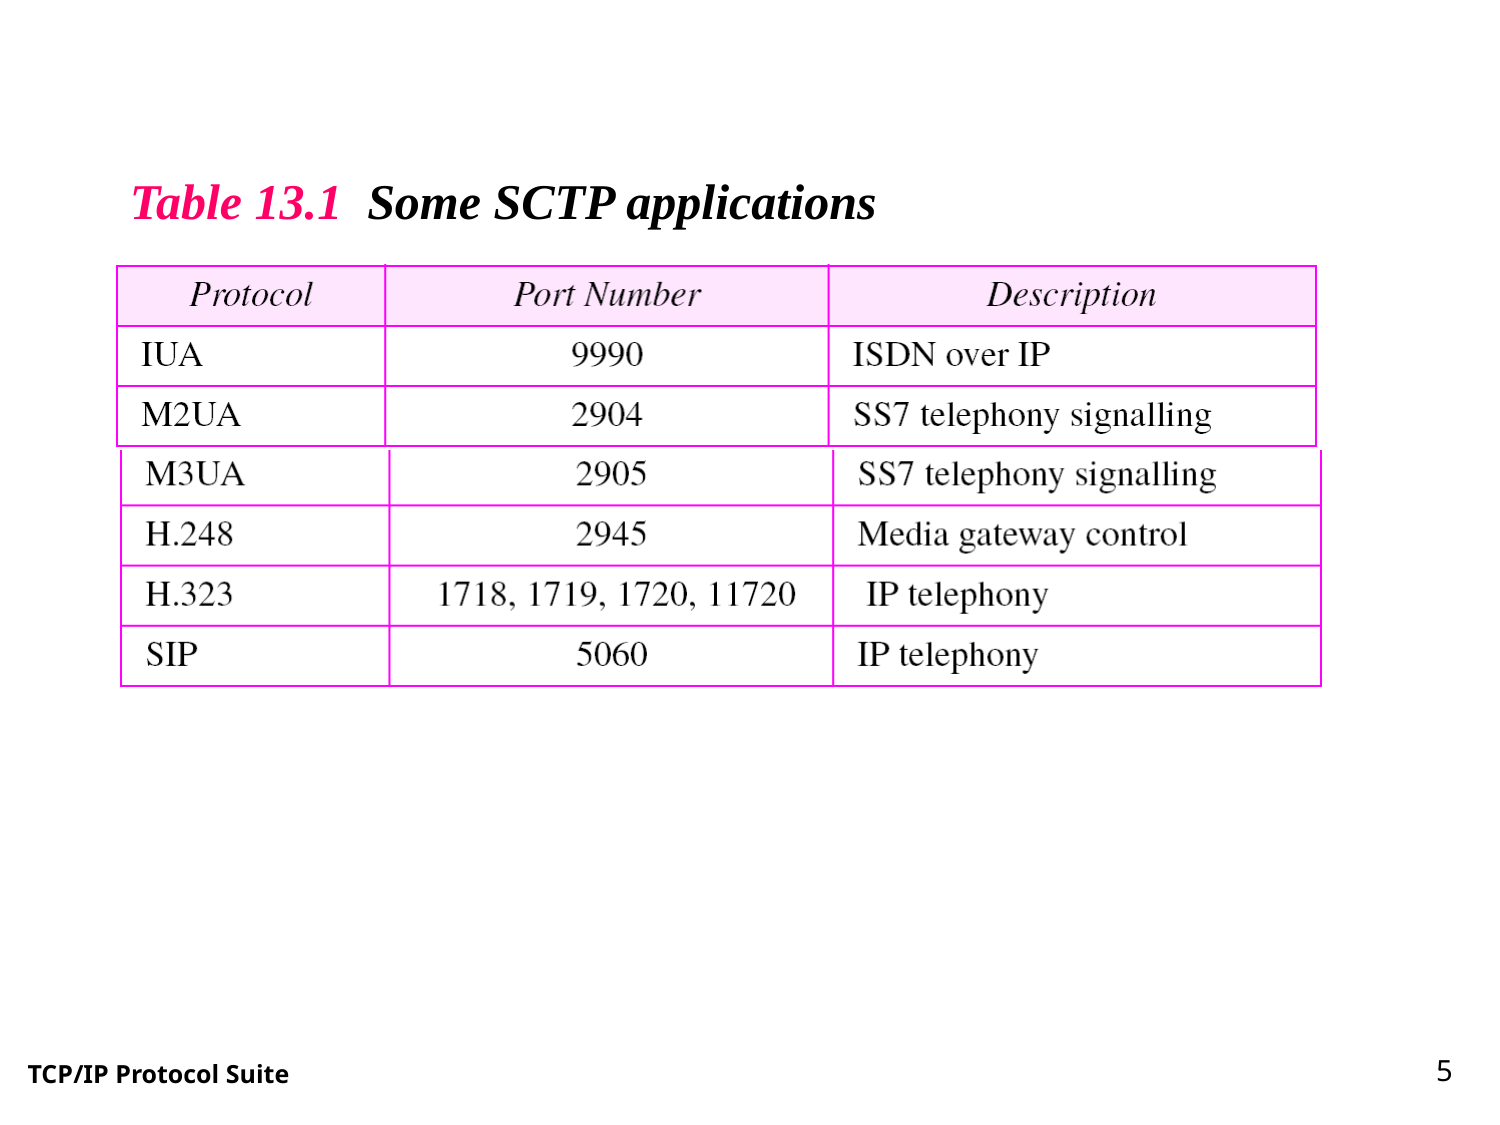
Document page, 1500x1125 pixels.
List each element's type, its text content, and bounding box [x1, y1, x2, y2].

footer TCP/IP Protocol Suite [12, 1025, 488, 1100]
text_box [112, 261, 1325, 688]
text_box Table 13.1 Some SCTP applications [115, 162, 892, 238]
slide_number 5 [1155, 1024, 1468, 1100]
